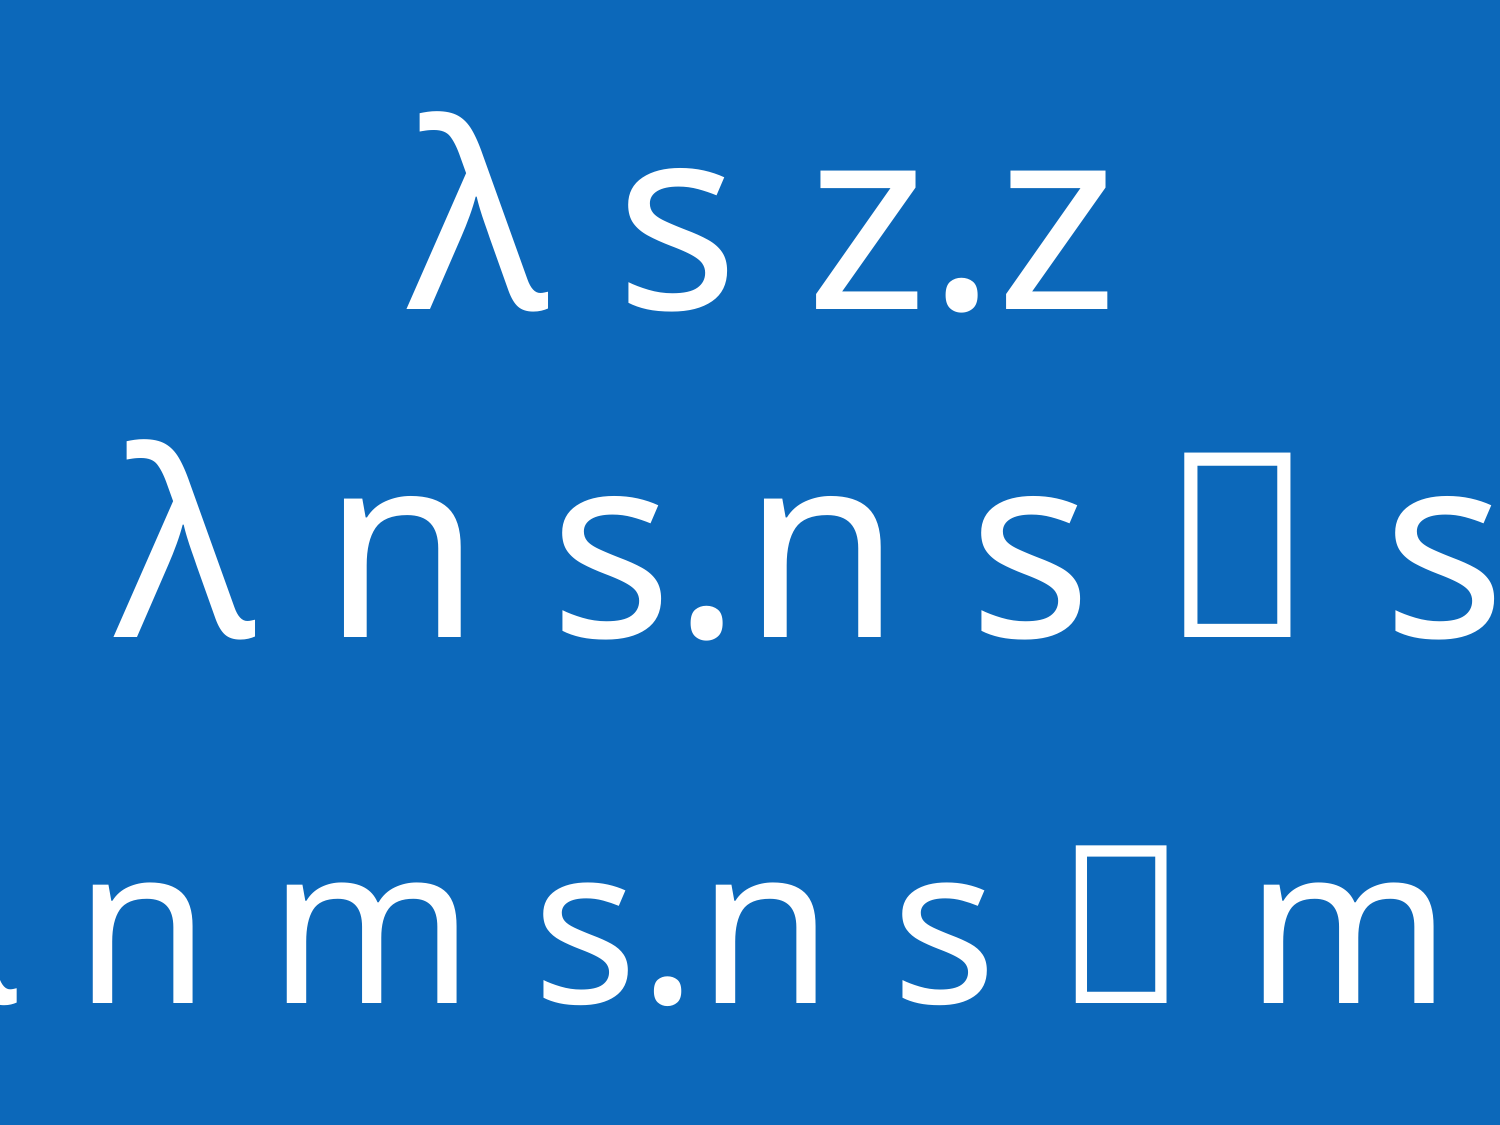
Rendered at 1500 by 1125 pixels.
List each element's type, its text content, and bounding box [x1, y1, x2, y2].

text_box λ s z.z [393, 44, 1134, 369]
text_box λ n m s.n s  m s [0, 775, 1500, 1055]
text_box λ n s.n s  s [100, 372, 1500, 697]
